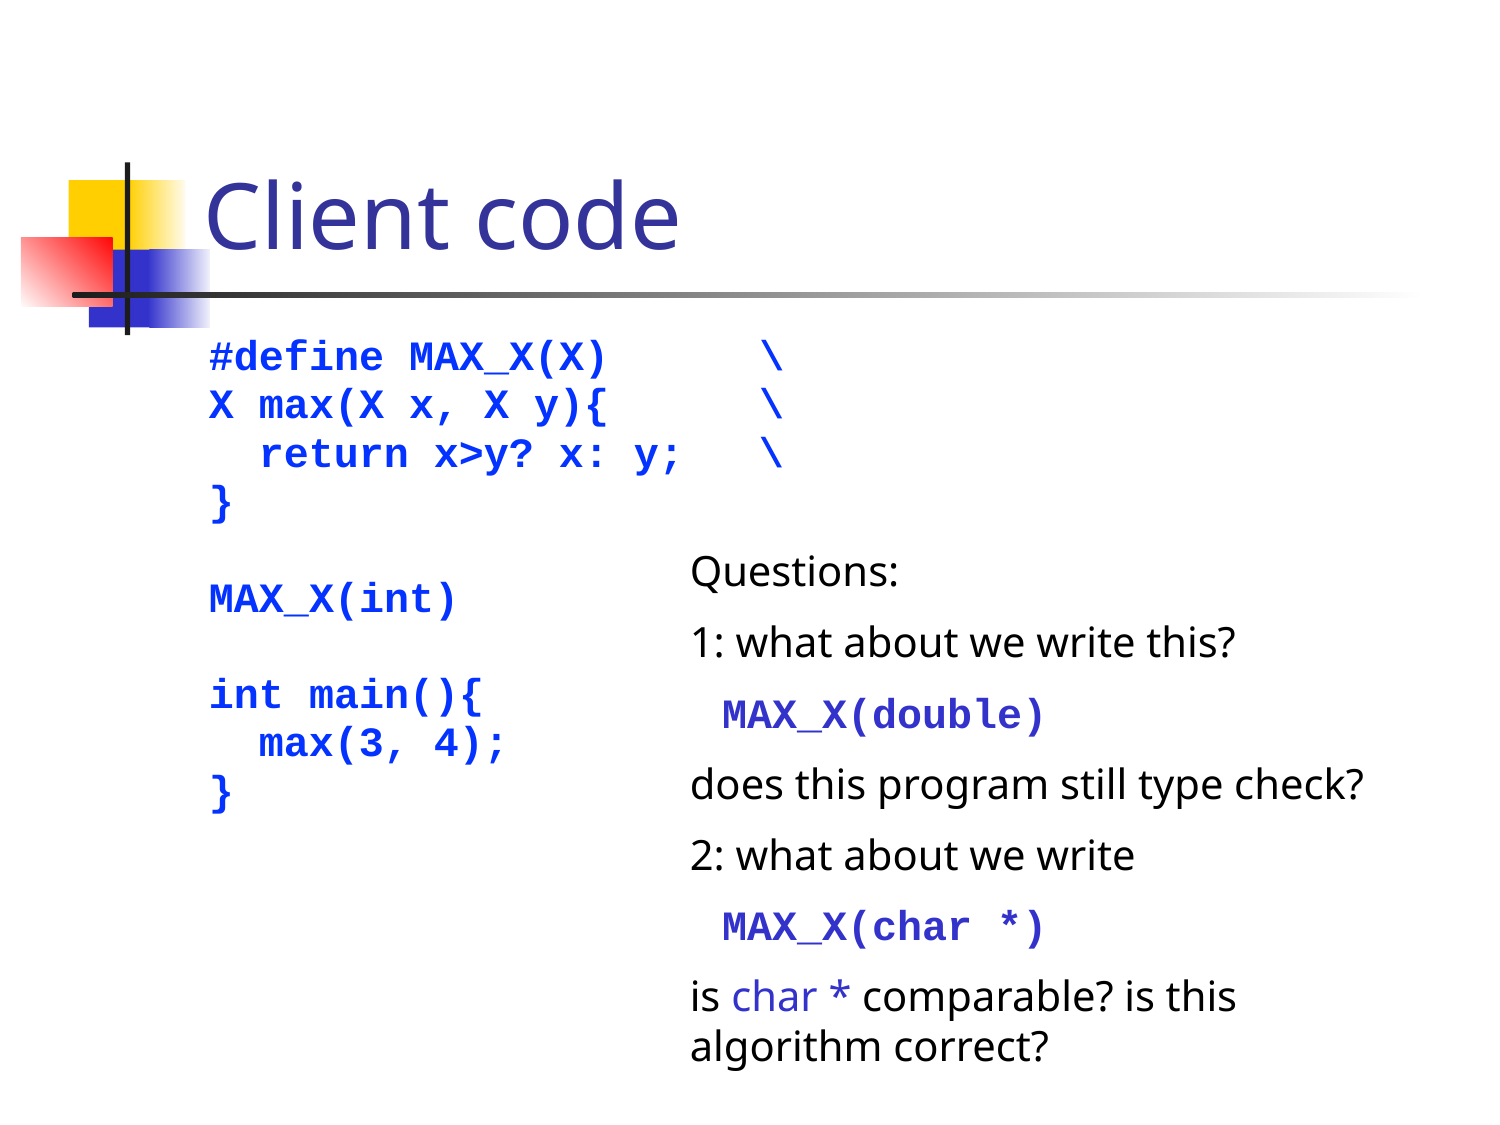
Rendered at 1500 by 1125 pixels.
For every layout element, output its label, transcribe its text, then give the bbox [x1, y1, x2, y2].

list #define MAX_X(X) \ X max(X x, X y){ \ return x>y? x: y; \ } MAX_X(int) int main(){ max(3, 4); } [193, 331, 1469, 1006]
text_box Questions: 1: what about we write this? MAX_X(double) does this program still type check? 2: what about we write MAX_X(char *) is char * comparable? is this algorithm correct? [675, 537, 1450, 1078]
title Client code [188, 35, 1468, 275]
